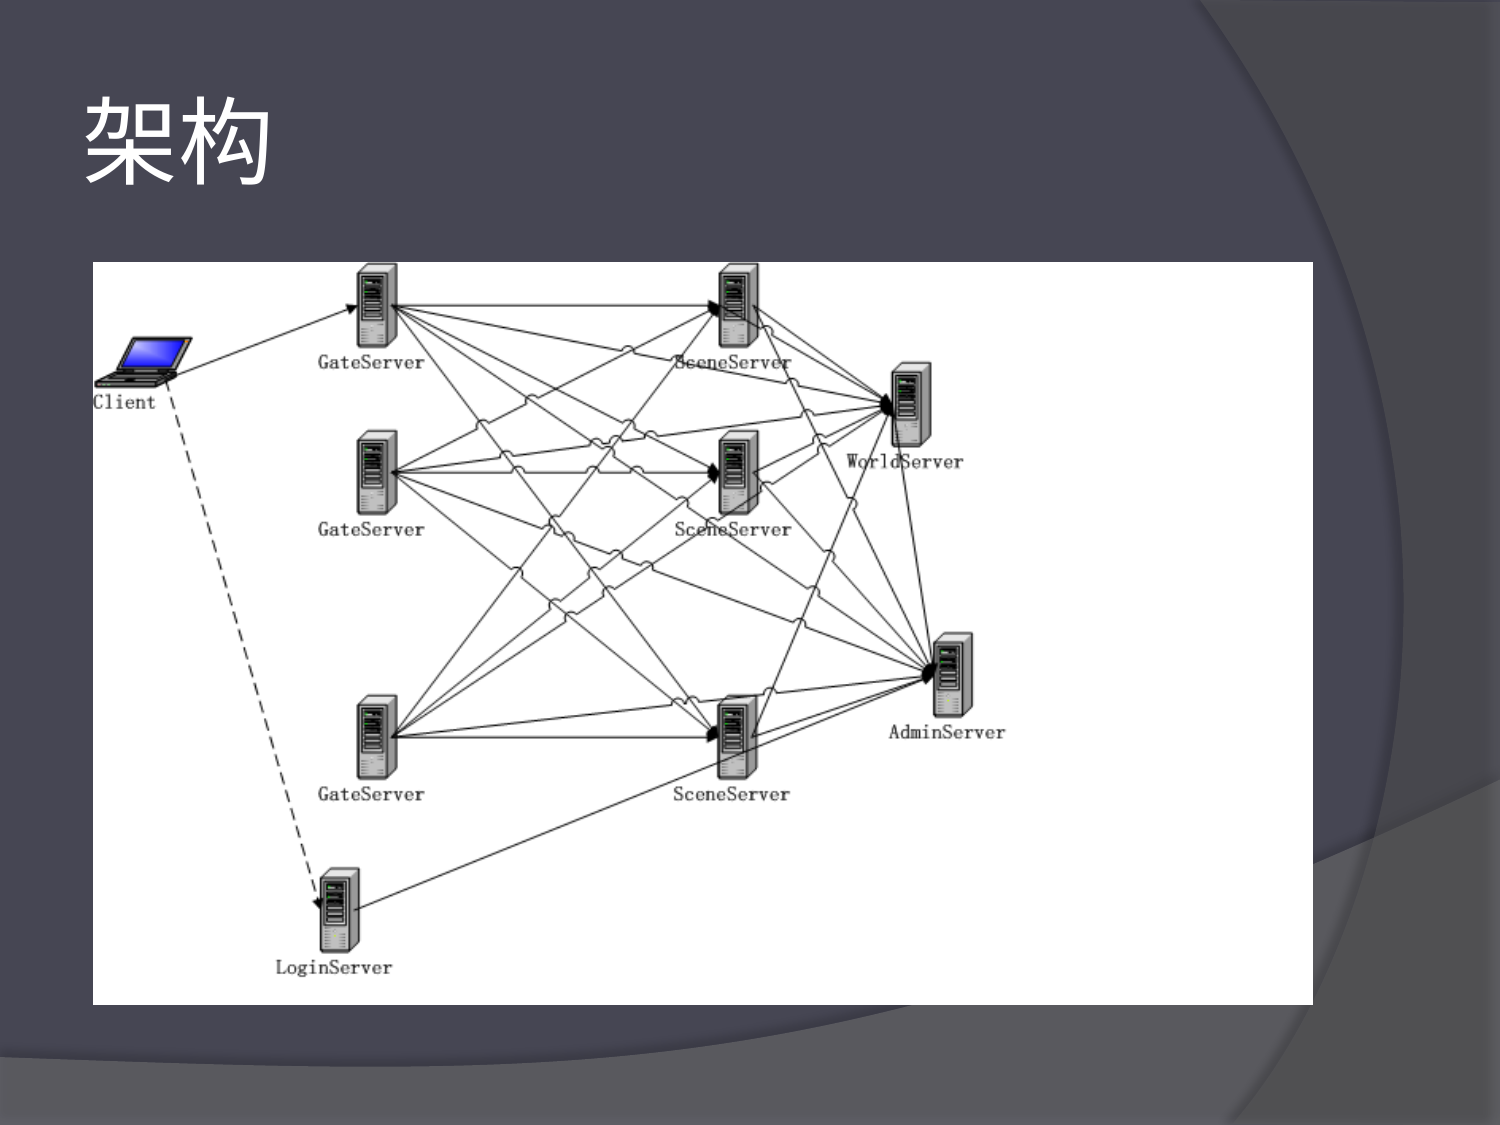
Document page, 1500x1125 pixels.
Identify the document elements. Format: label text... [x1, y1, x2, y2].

title 架构 [75, 45, 1300, 233]
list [93, 262, 1313, 1006]
